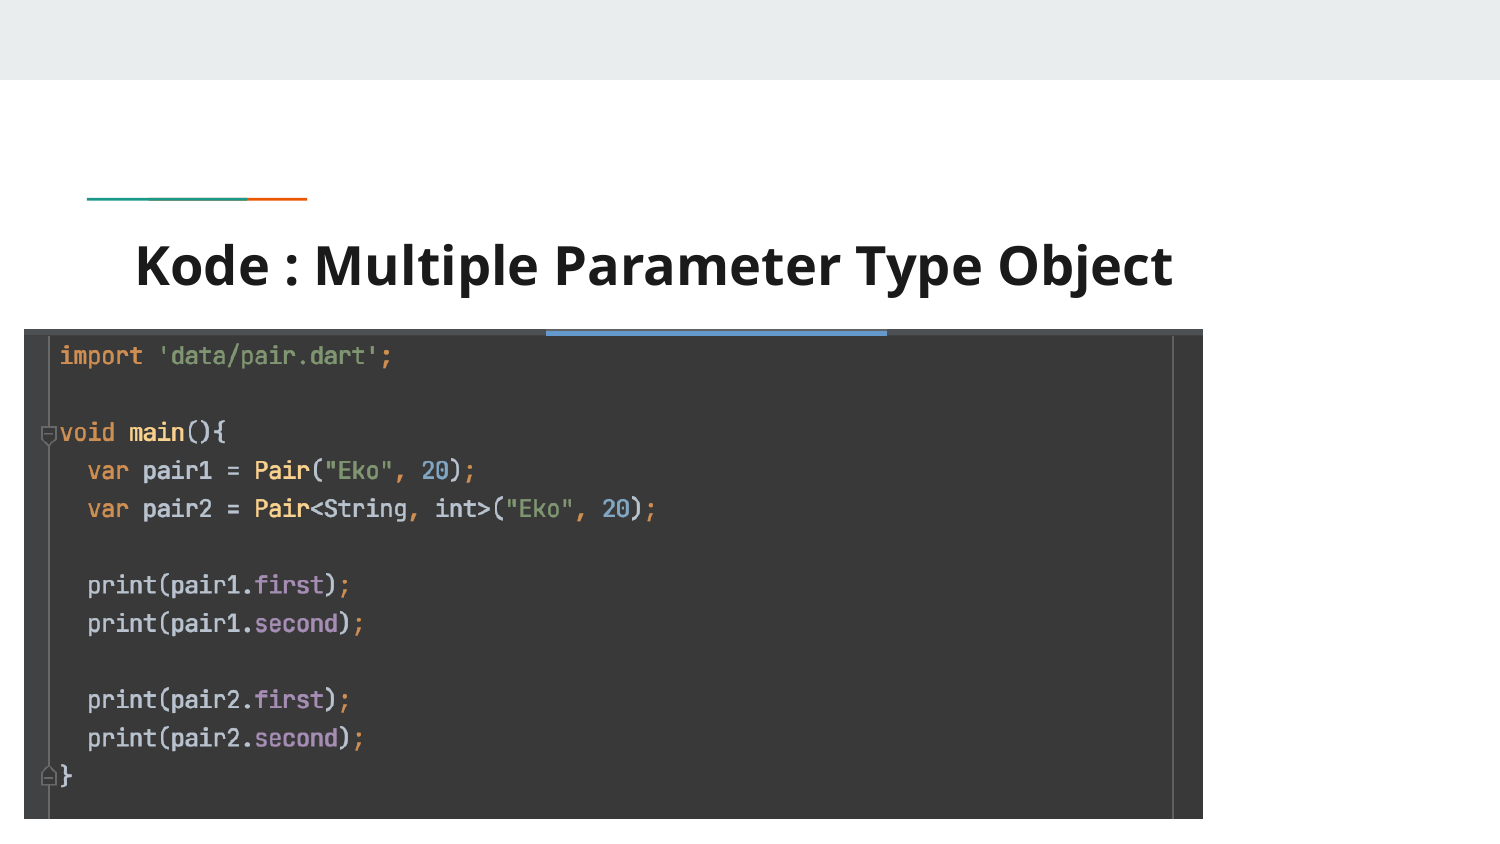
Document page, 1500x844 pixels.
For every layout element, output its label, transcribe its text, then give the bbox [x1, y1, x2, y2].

title Kode : Multiple Parameter Type Object [119, 216, 1381, 305]
picture [24, 328, 1203, 819]
